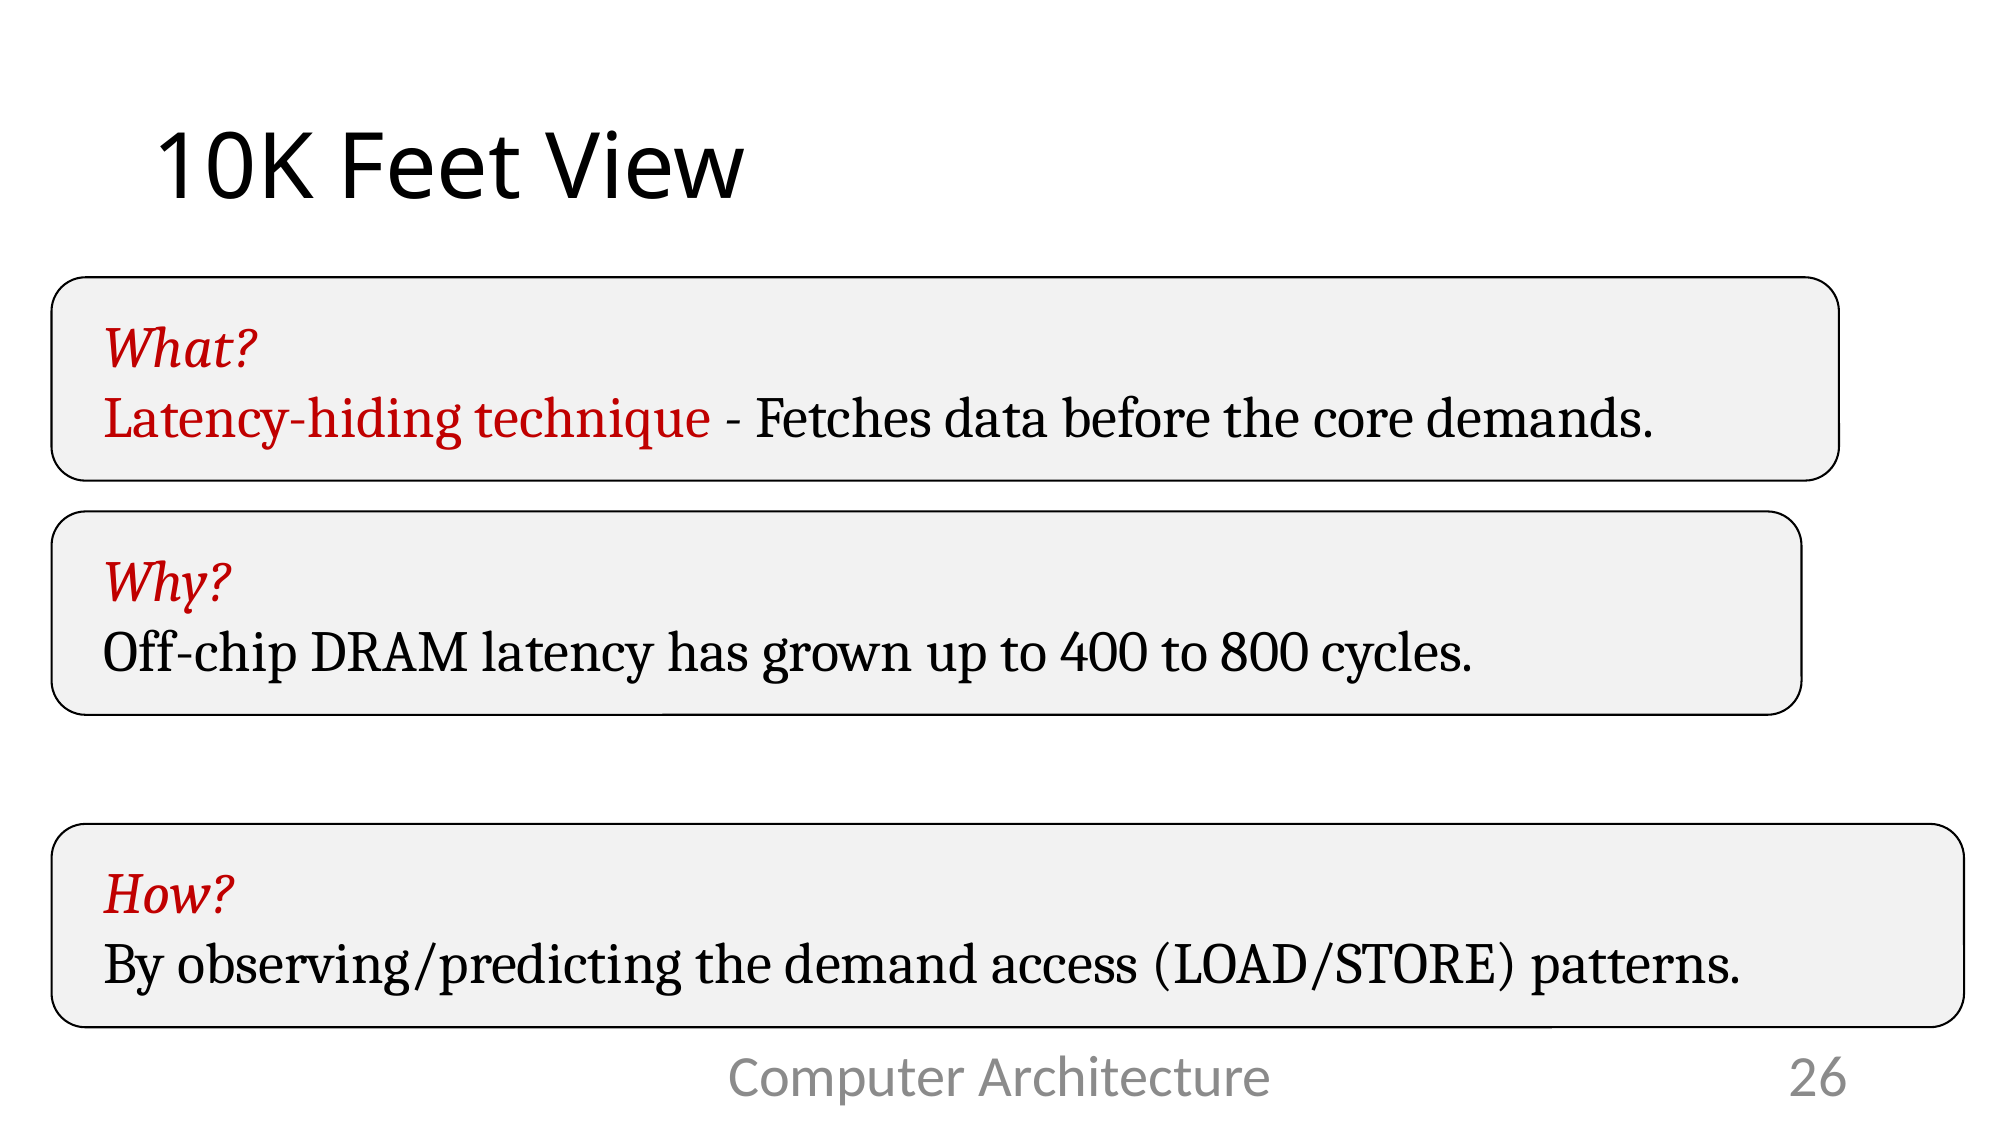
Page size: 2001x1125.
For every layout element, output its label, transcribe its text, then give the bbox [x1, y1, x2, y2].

slide_number 26 [1412, 1042, 1863, 1103]
title 10K Feet View [137, 59, 1863, 278]
footer Computer Architecture [662, 1042, 1338, 1103]
text_box How? By observing/predicting the demand access (LOAD/STORE) patterns. [50, 822, 1966, 1029]
text_box What? Latency-hiding technique - Fetches data before the core demands. [50, 276, 1841, 482]
text_box Why? Off-chip DRAM latency has grown up to 400 to 800 cycles. [50, 510, 1803, 716]
